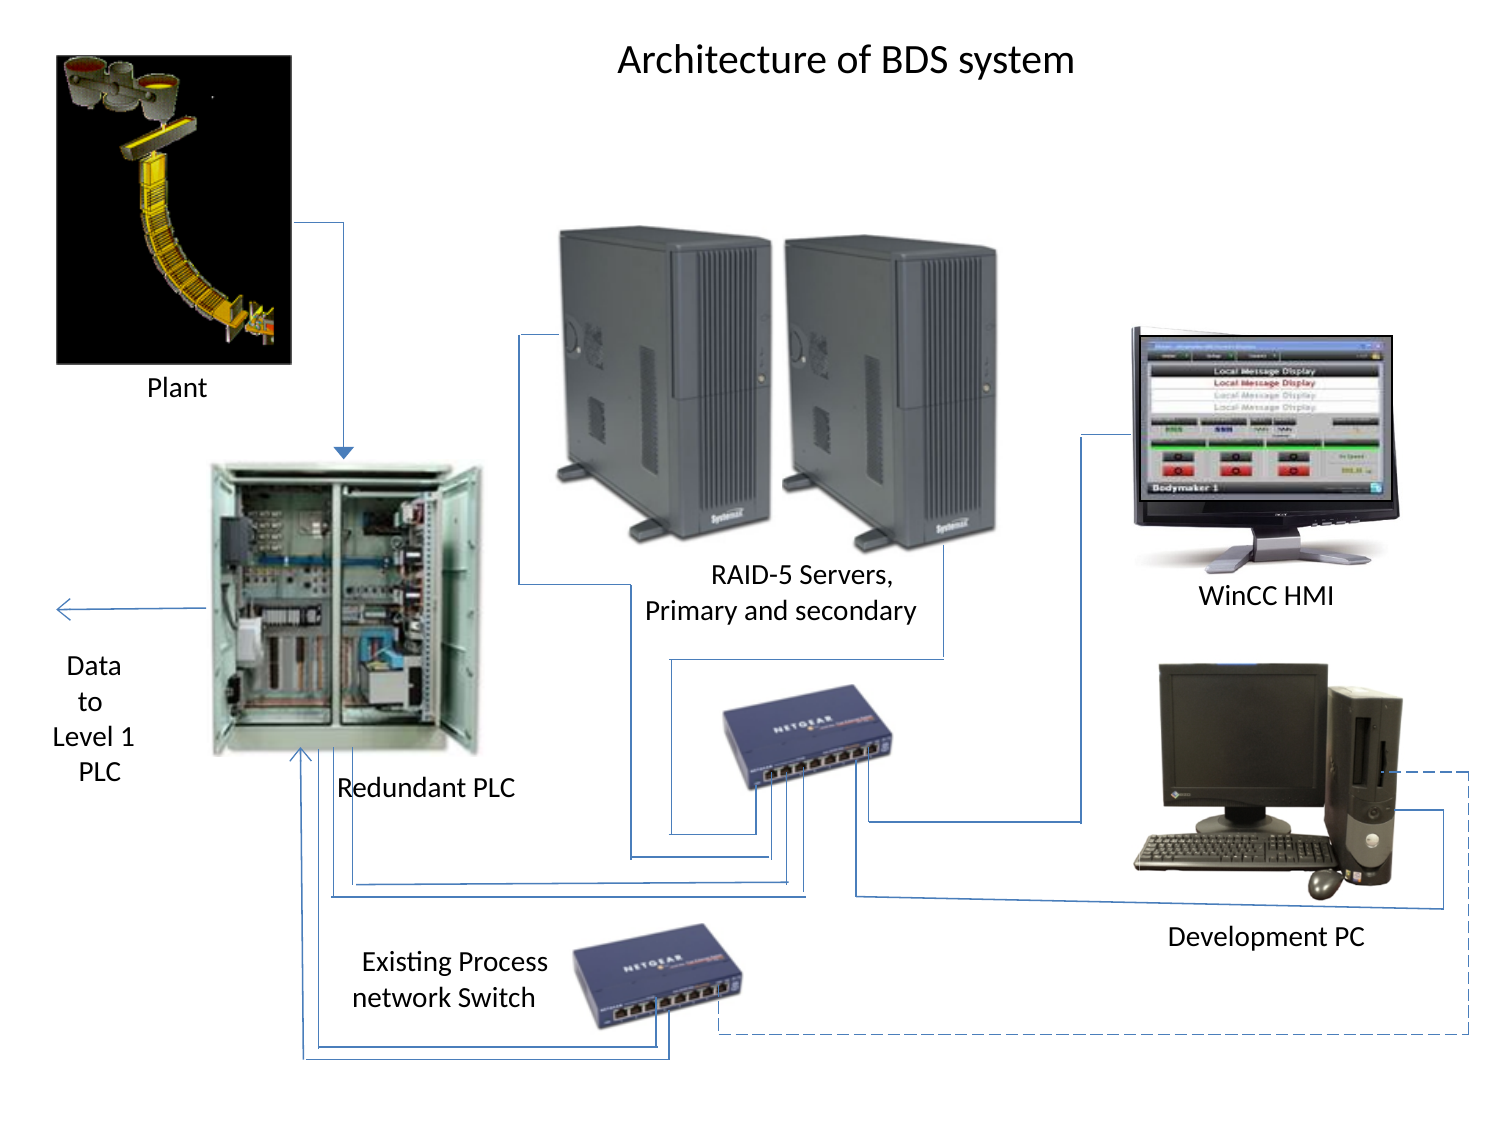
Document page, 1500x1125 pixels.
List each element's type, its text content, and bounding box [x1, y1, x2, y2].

text_box Architecture of BDS system [350, 24, 1323, 54]
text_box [30, 55, 1469, 1060]
